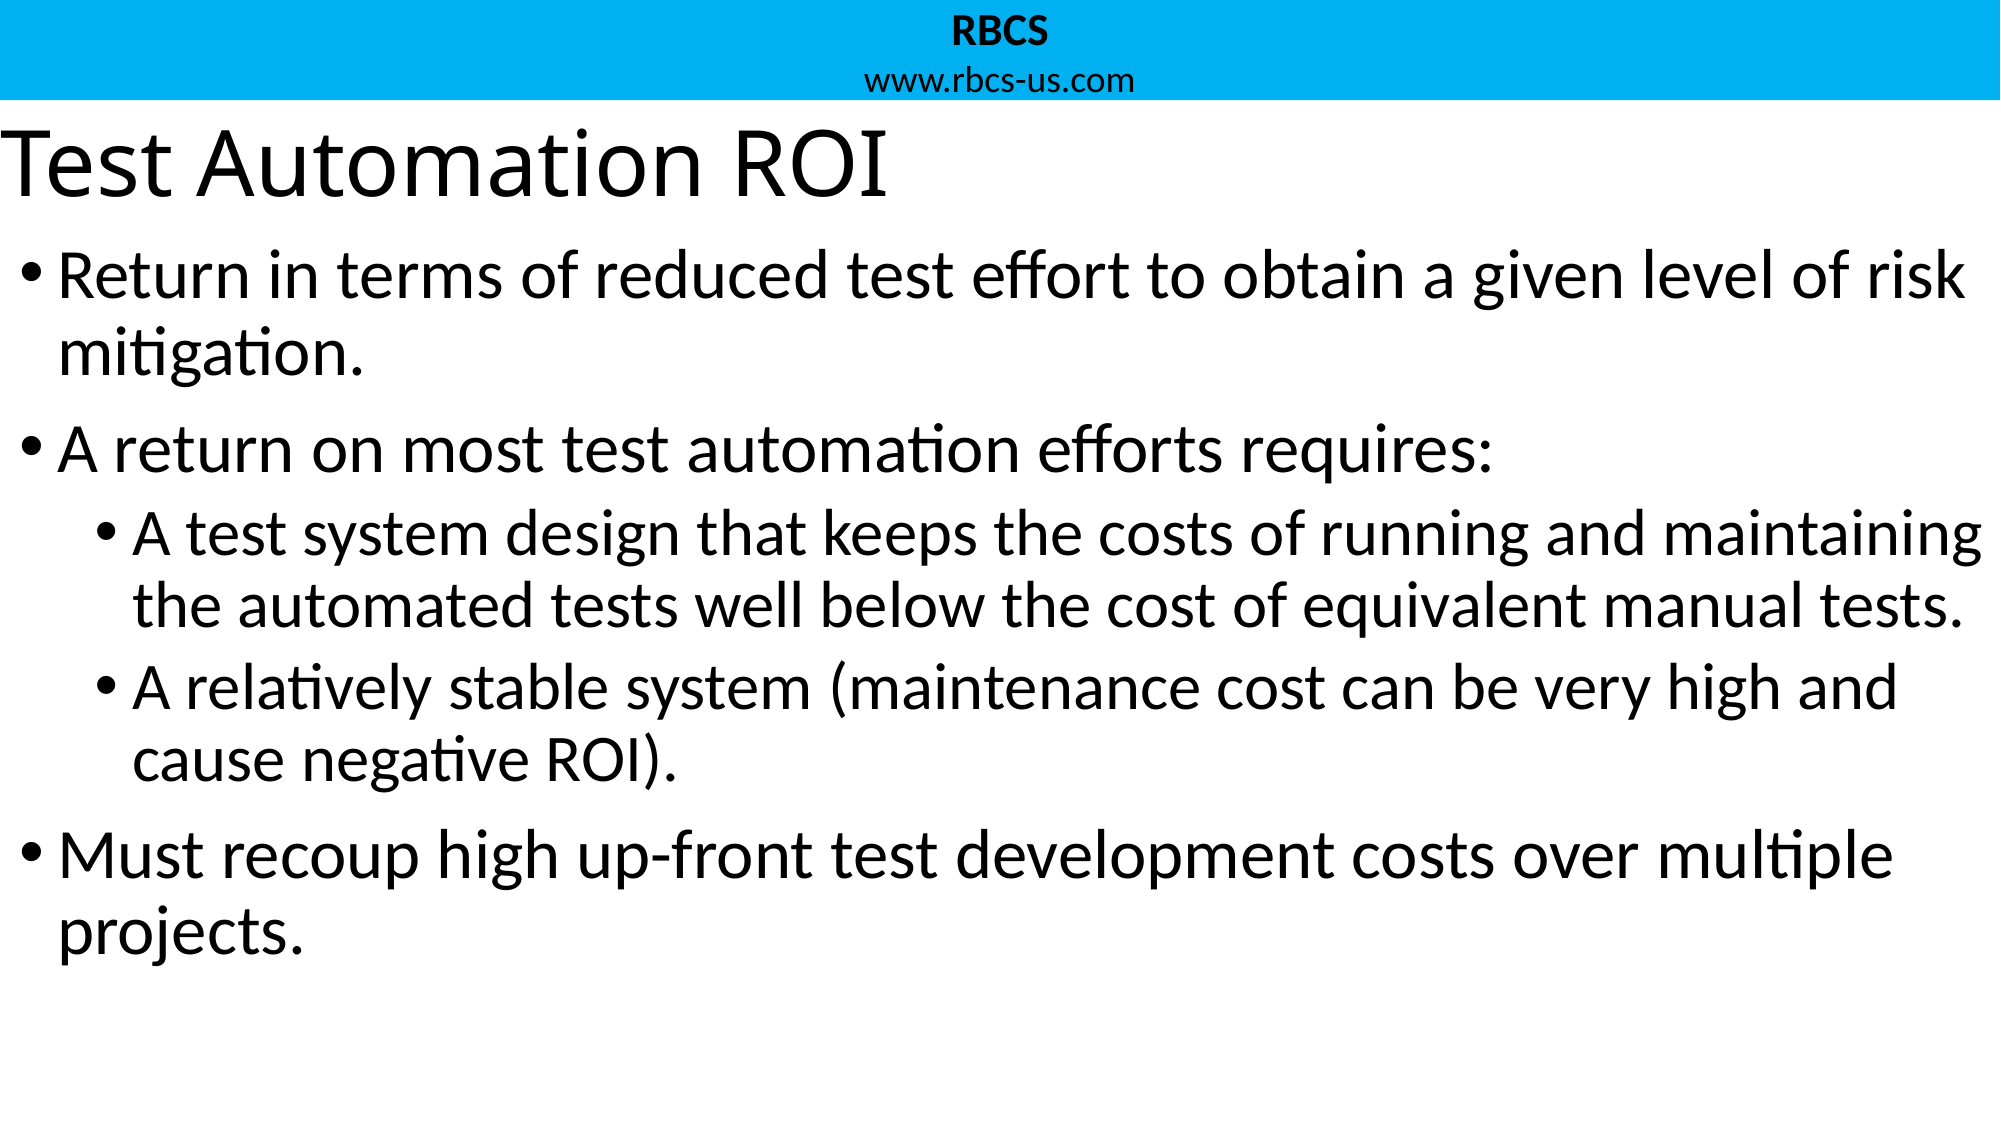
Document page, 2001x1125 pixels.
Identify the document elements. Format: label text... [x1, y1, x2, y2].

title Test Automation ROI [0, 87, 2000, 238]
list Return in terms of reduced test effort to obtain a given level of risk mitigation. A return on most test automation efforts requires: A test system design that keeps the costs of running and maintaining the automated tests well below the cost of equivalent manual tests. A relatively stable system (maintenance cost can be very high and cause negative ROI). Must recoup high up-front test development costs over multiple projects. [19, 237, 2000, 1125]
